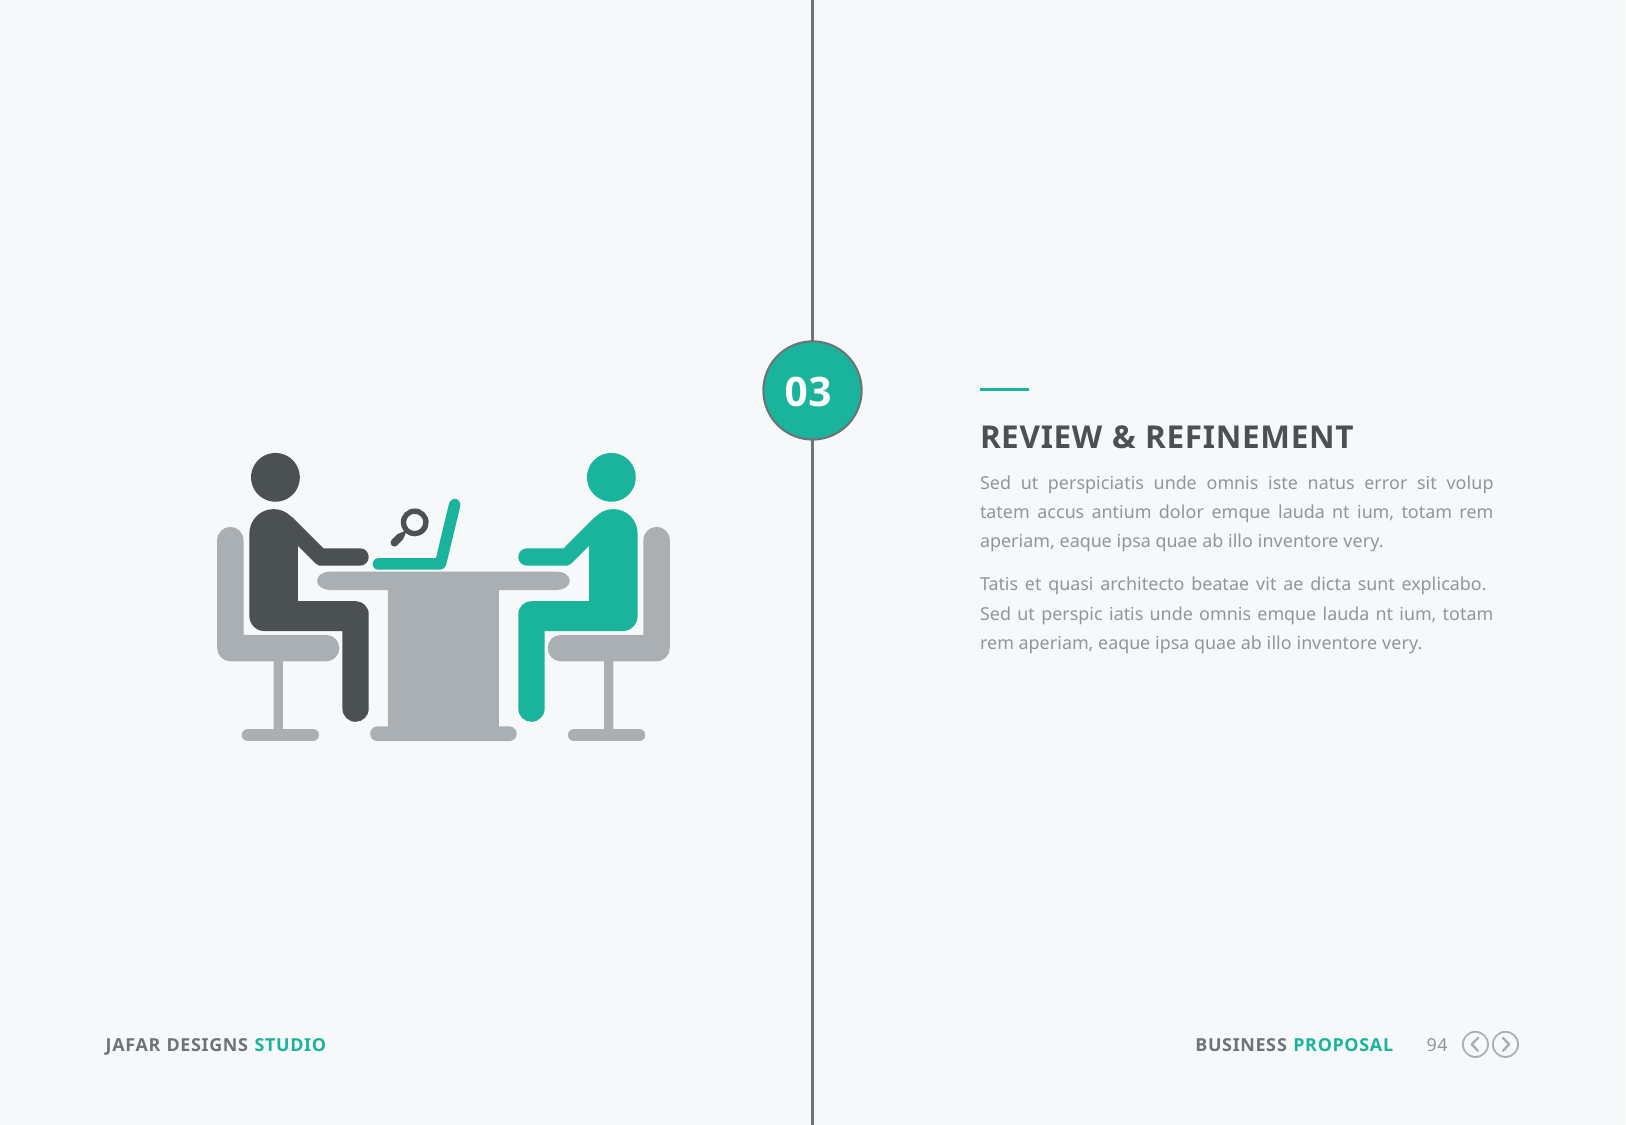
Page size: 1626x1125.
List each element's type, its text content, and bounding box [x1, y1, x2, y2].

text_box Review & refinement [979, 415, 1496, 455]
text_box Sed ut perspiciatis unde omnis iste natus error sit volup tatem accus antium dolor emque lauda nt ium, totam rem aperiam, eaque ipsa quae ab illo inventore very. Tatis et quasi architecto beatae vit ae dicta sunt explicabo. Sed ut perspic iatis unde omnis emque lauda nt ium, totam rem aperiam, eaque ipsa quae ab illo inventore very. [980, 463, 1495, 654]
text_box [217, 452, 670, 741]
text_box 03 [778, 365, 838, 415]
text_box [762, 340, 863, 441]
